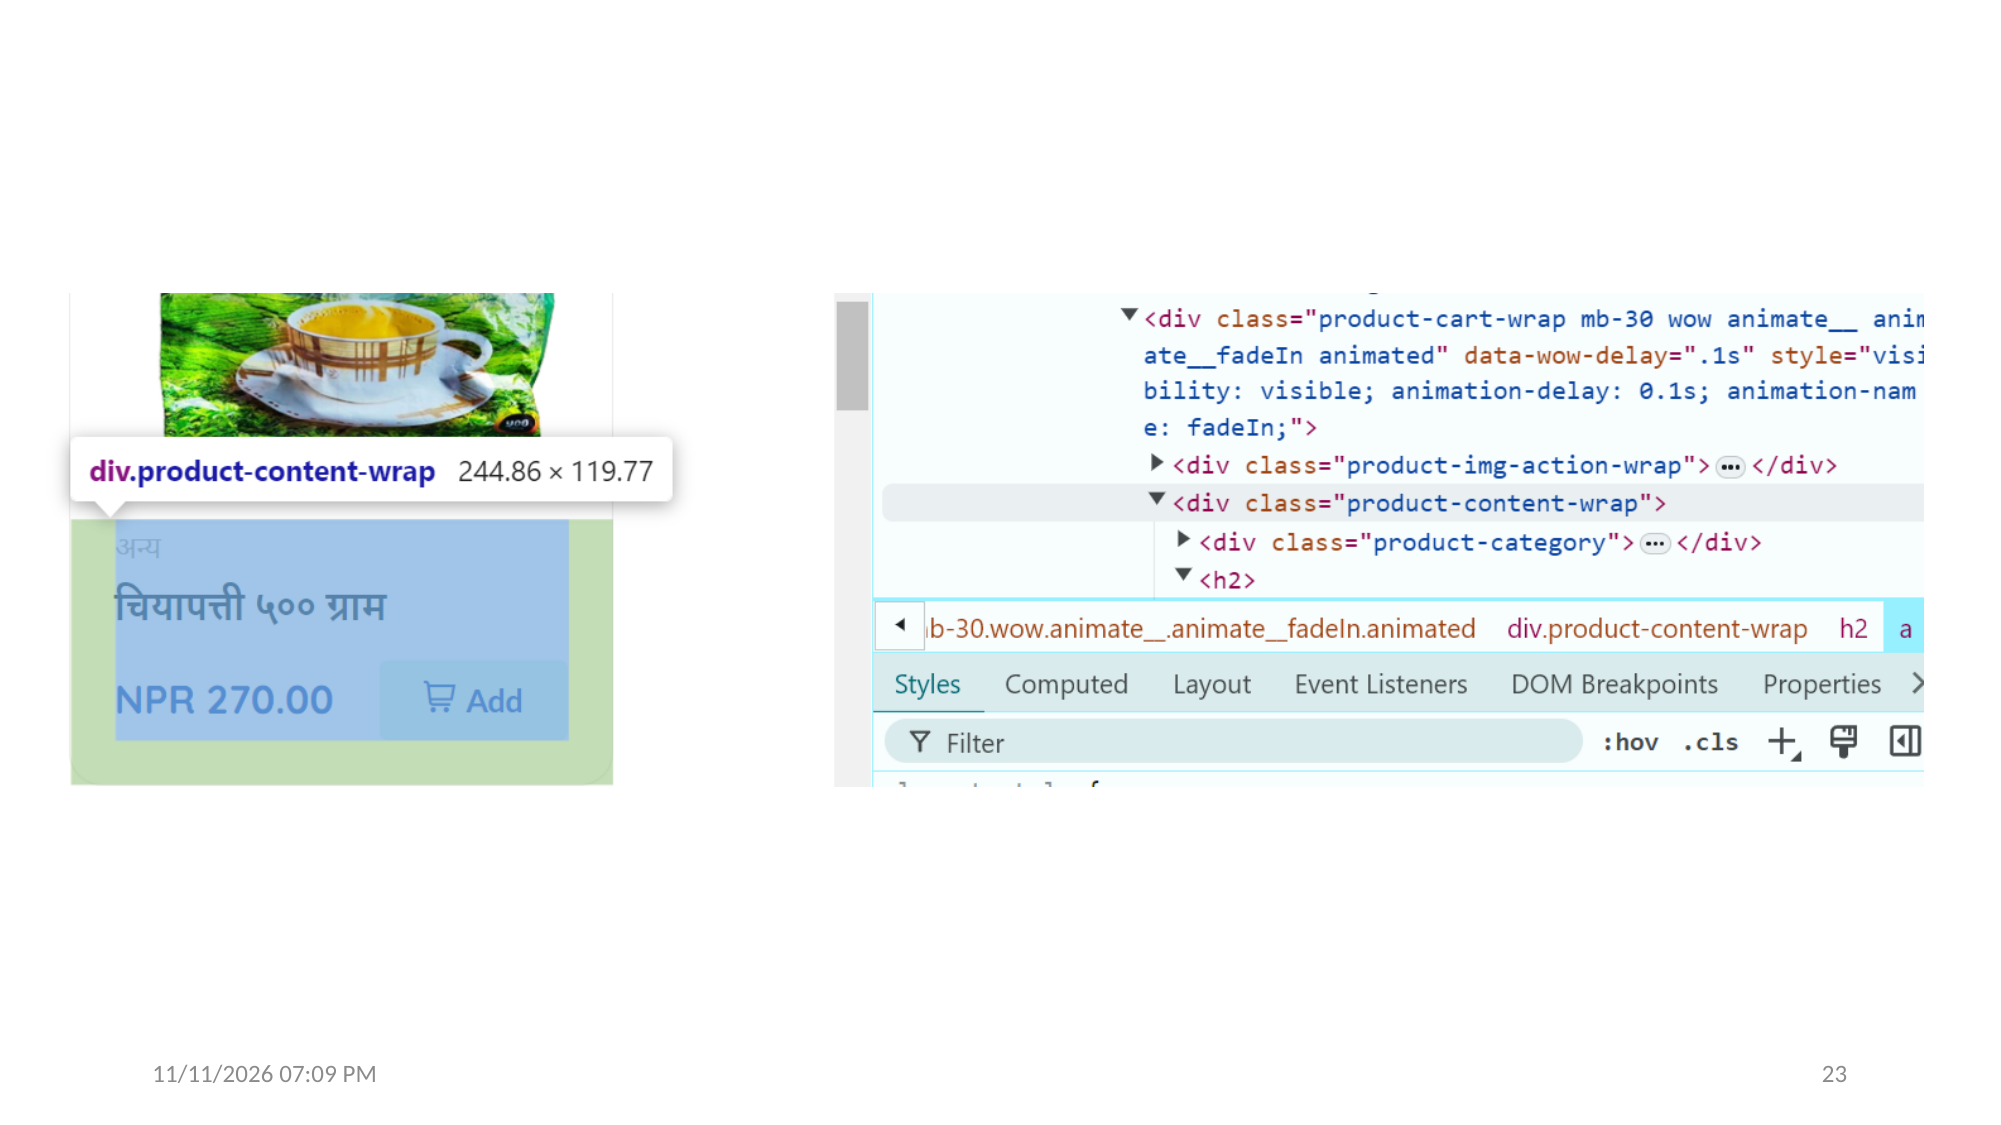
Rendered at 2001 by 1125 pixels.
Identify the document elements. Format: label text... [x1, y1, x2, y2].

picture [30, 293, 1924, 788]
slide_number 23 [1412, 1042, 1863, 1103]
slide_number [137, 1042, 588, 1103]
